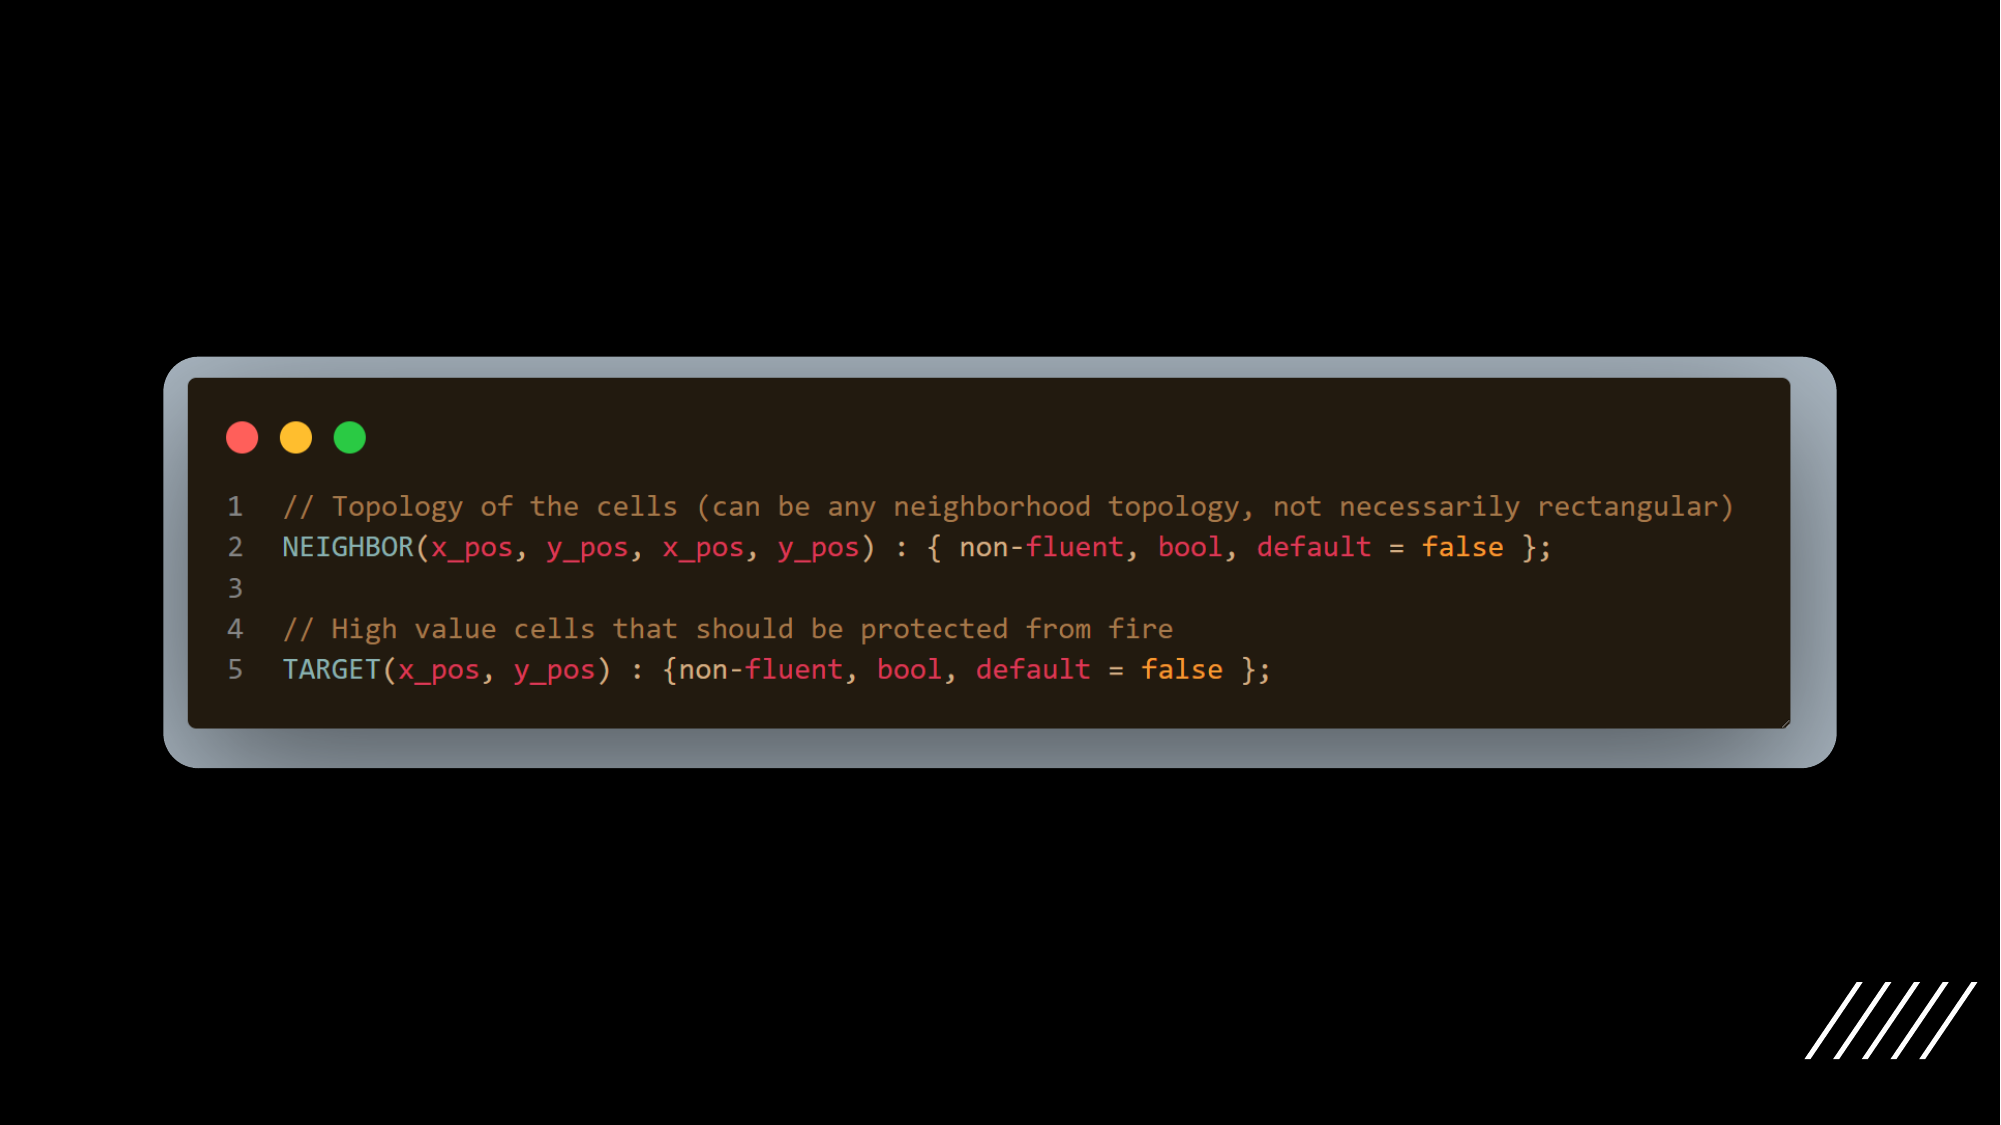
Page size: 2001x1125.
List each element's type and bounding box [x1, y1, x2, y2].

picture [163, 356, 1837, 769]
